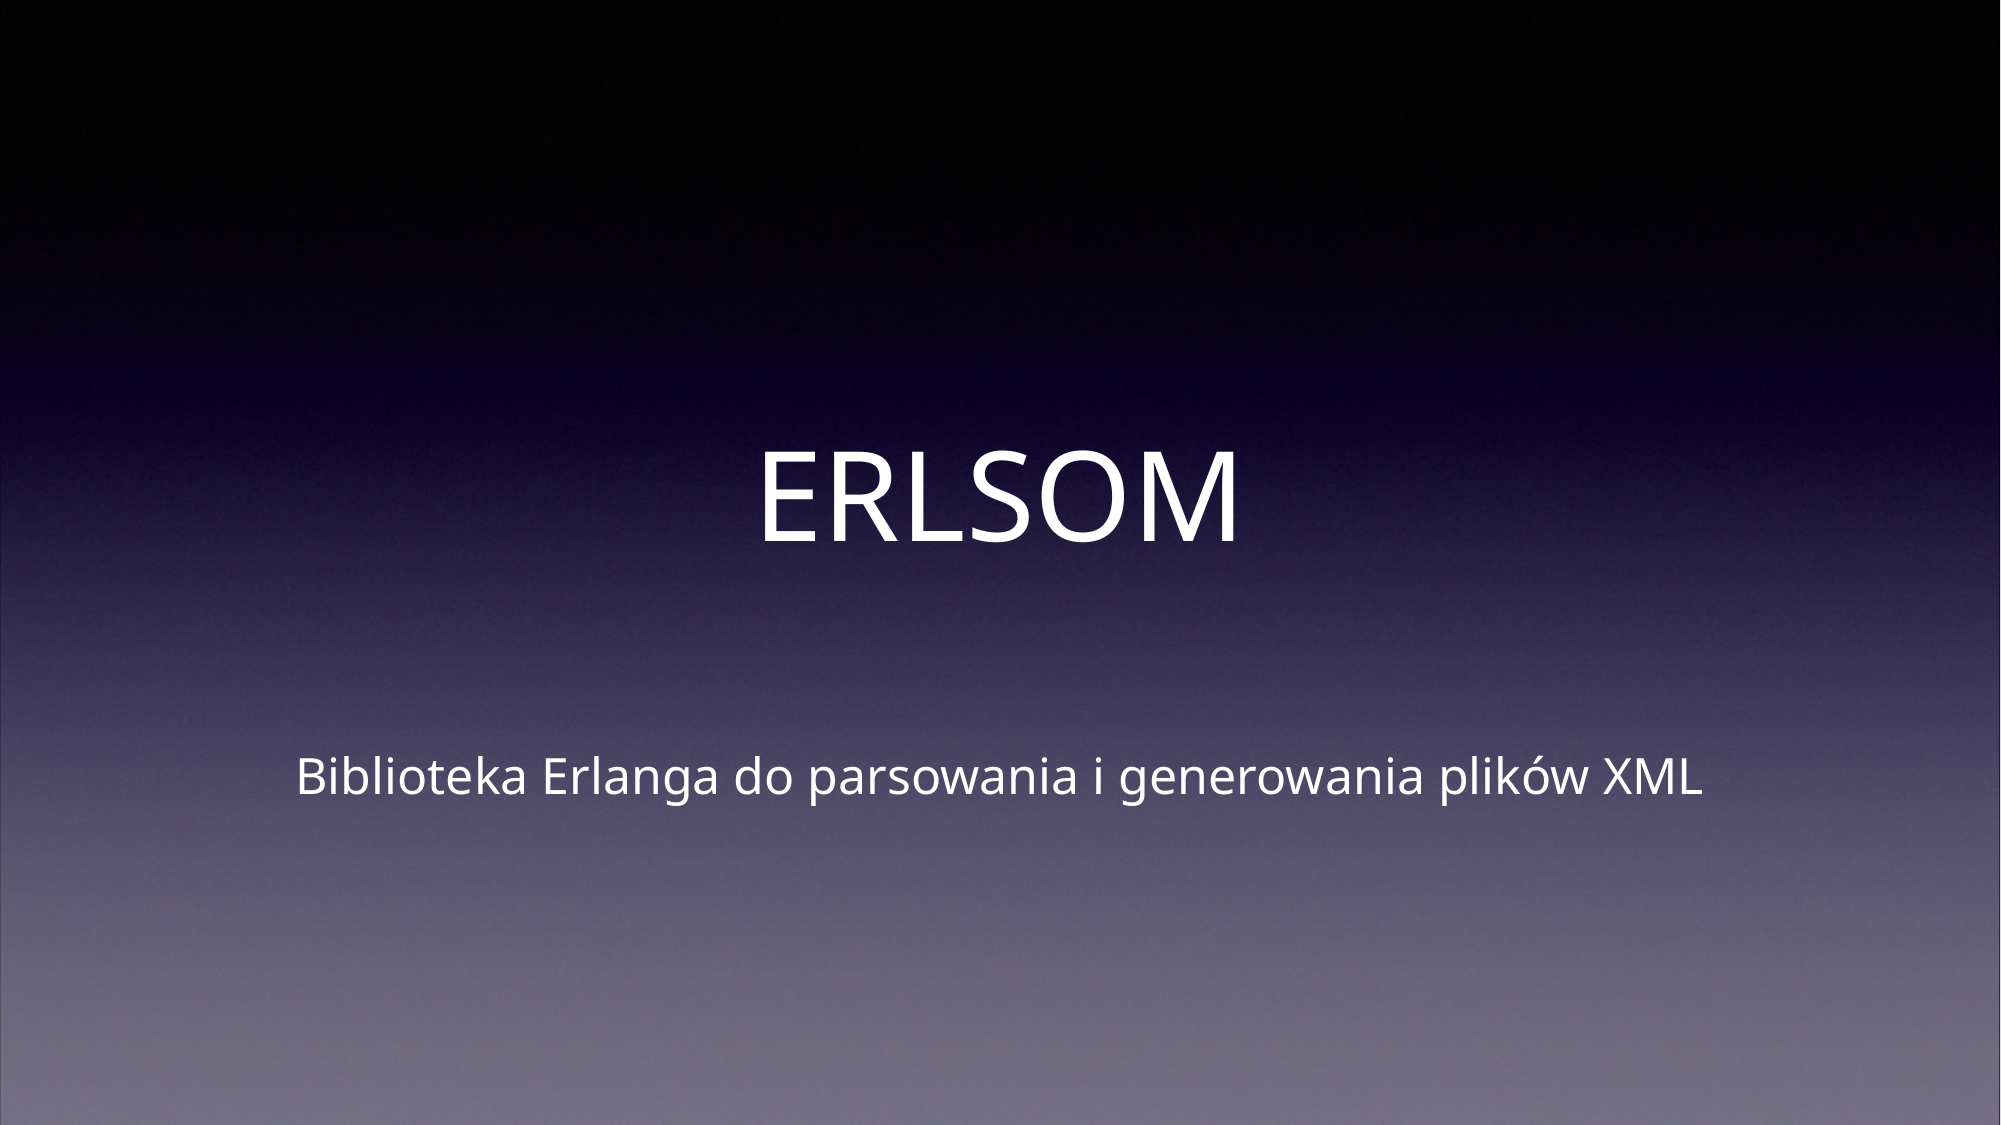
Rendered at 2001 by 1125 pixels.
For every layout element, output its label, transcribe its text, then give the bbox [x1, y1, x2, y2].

subtitle Biblioteka Erlanga do parsowania i generowania plików XML [249, 743, 1750, 1016]
picture [0, 0, 2001, 1125]
title ERLSOM [249, 184, 1750, 576]
